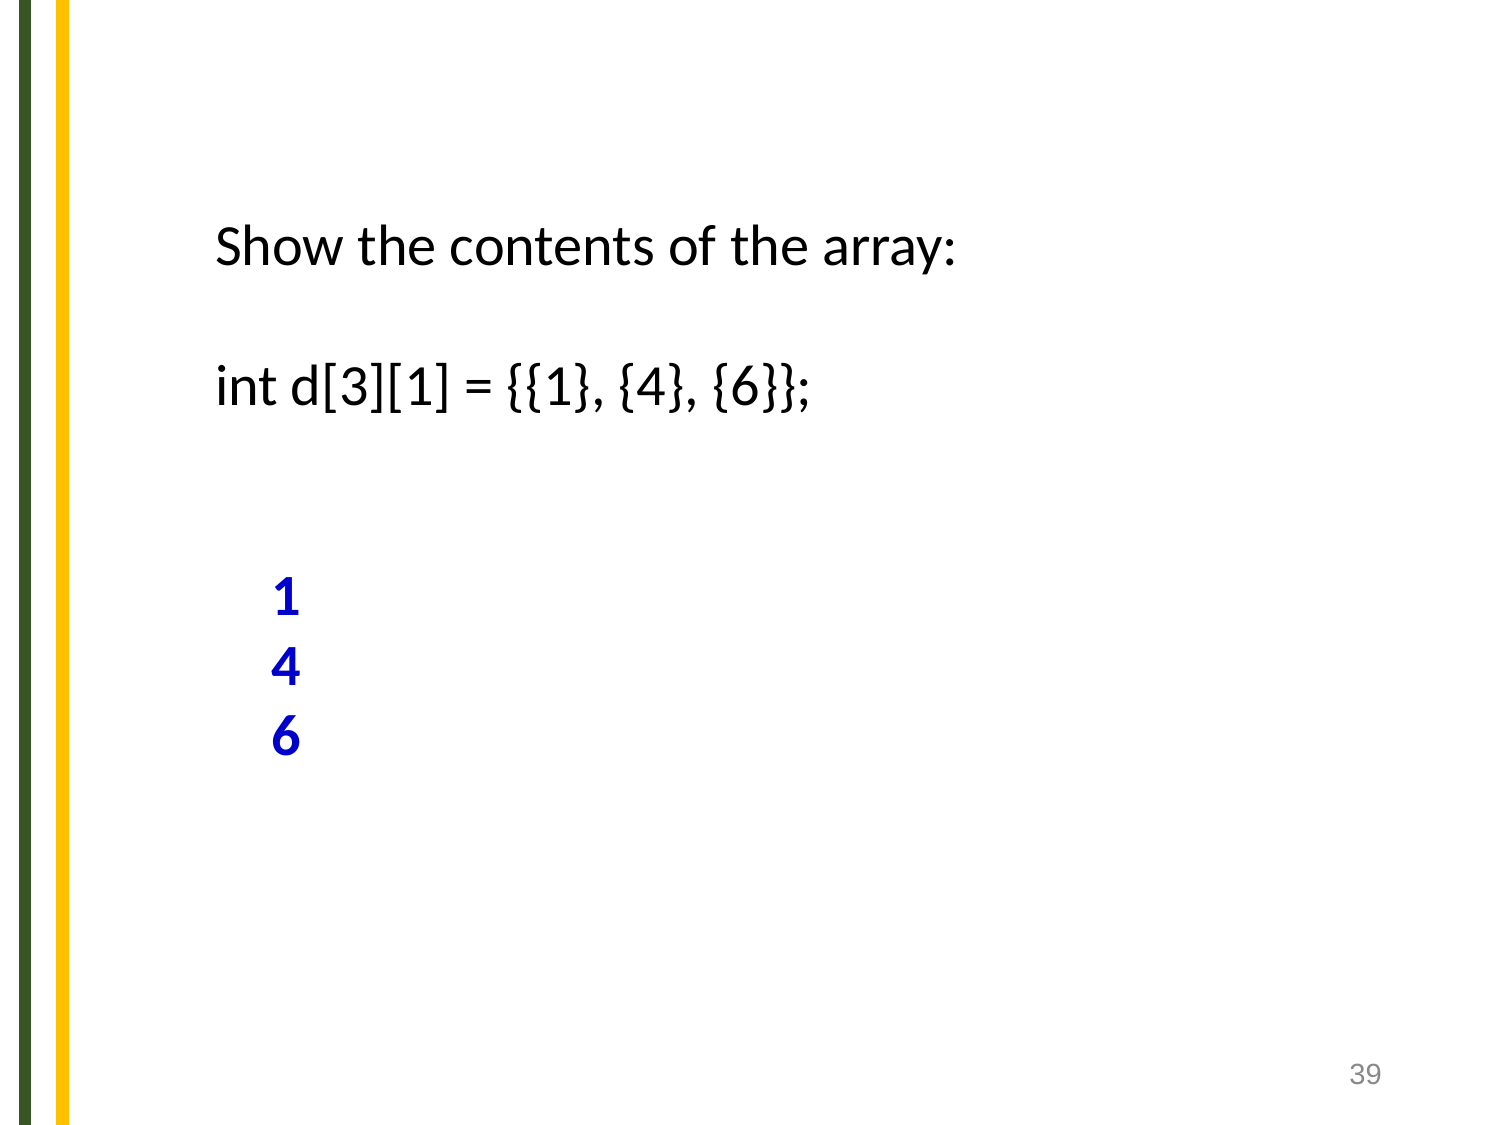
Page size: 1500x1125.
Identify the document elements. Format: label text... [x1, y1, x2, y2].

text_box Show the contents of the array: int d[3][1] = {{1}, {4}, {6}}; 1 4 6 [199, 199, 1088, 781]
slide_number ‹#› [1059, 1042, 1397, 1103]
